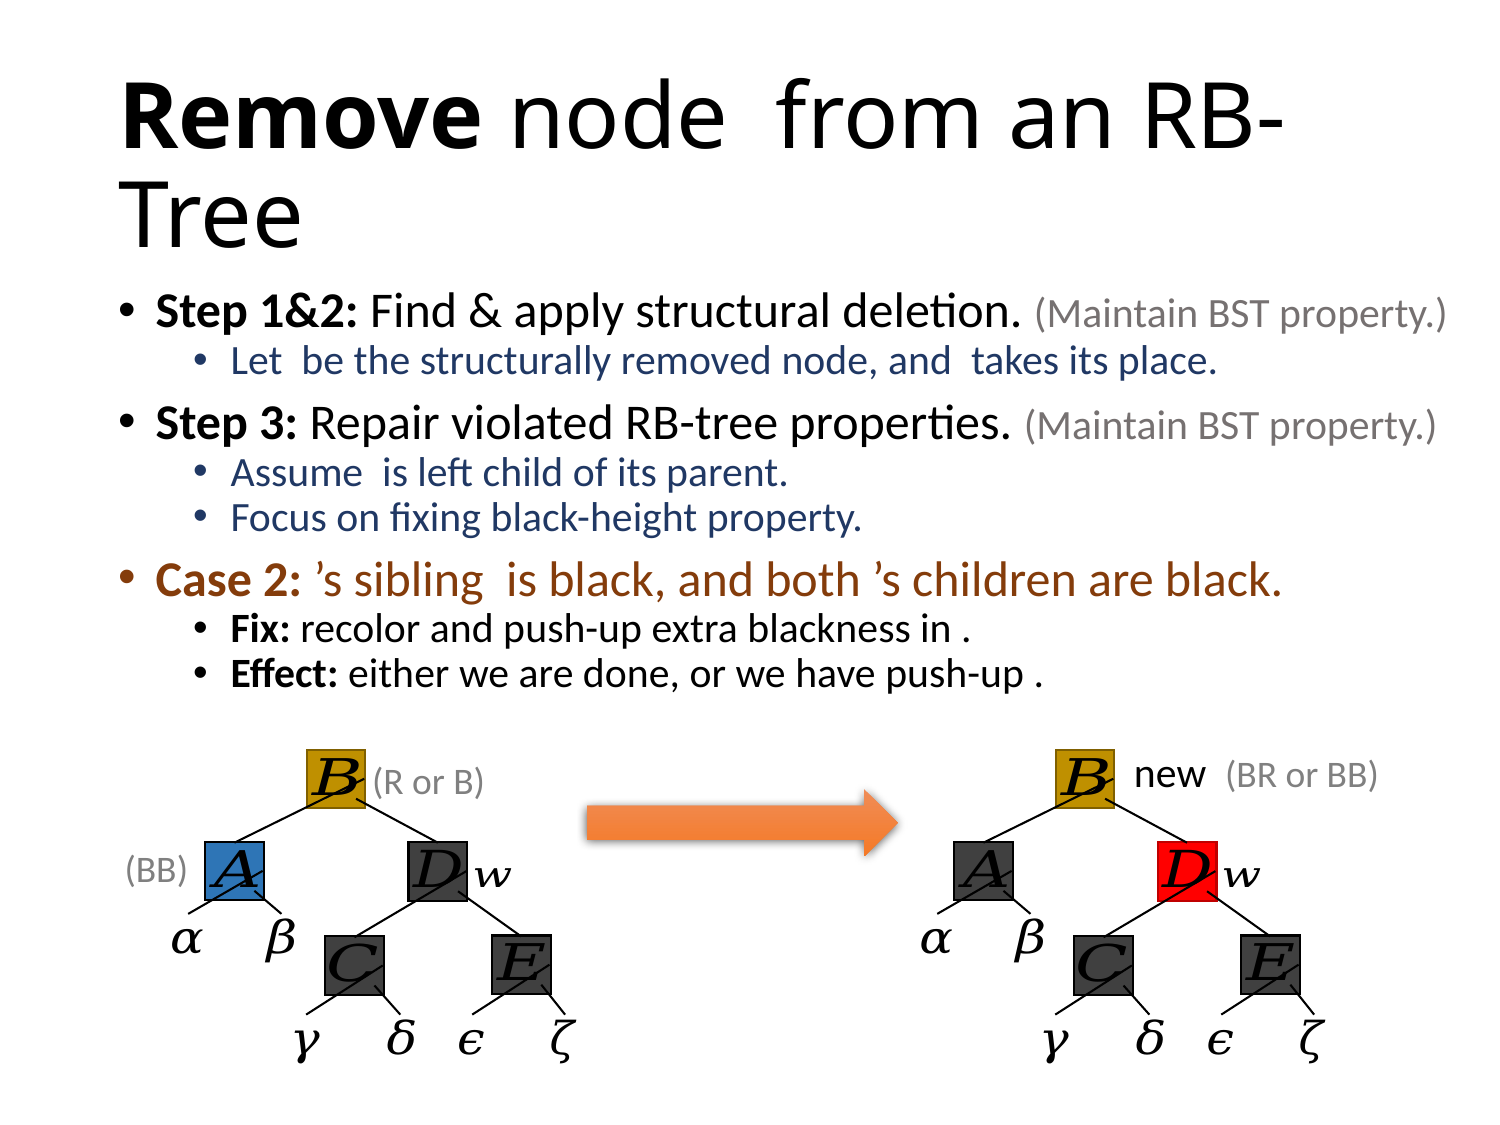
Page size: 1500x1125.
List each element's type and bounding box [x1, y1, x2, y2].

text_box [586, 789, 898, 857]
text_box [919, 750, 1393, 1066]
text_box [103, 749, 581, 1066]
